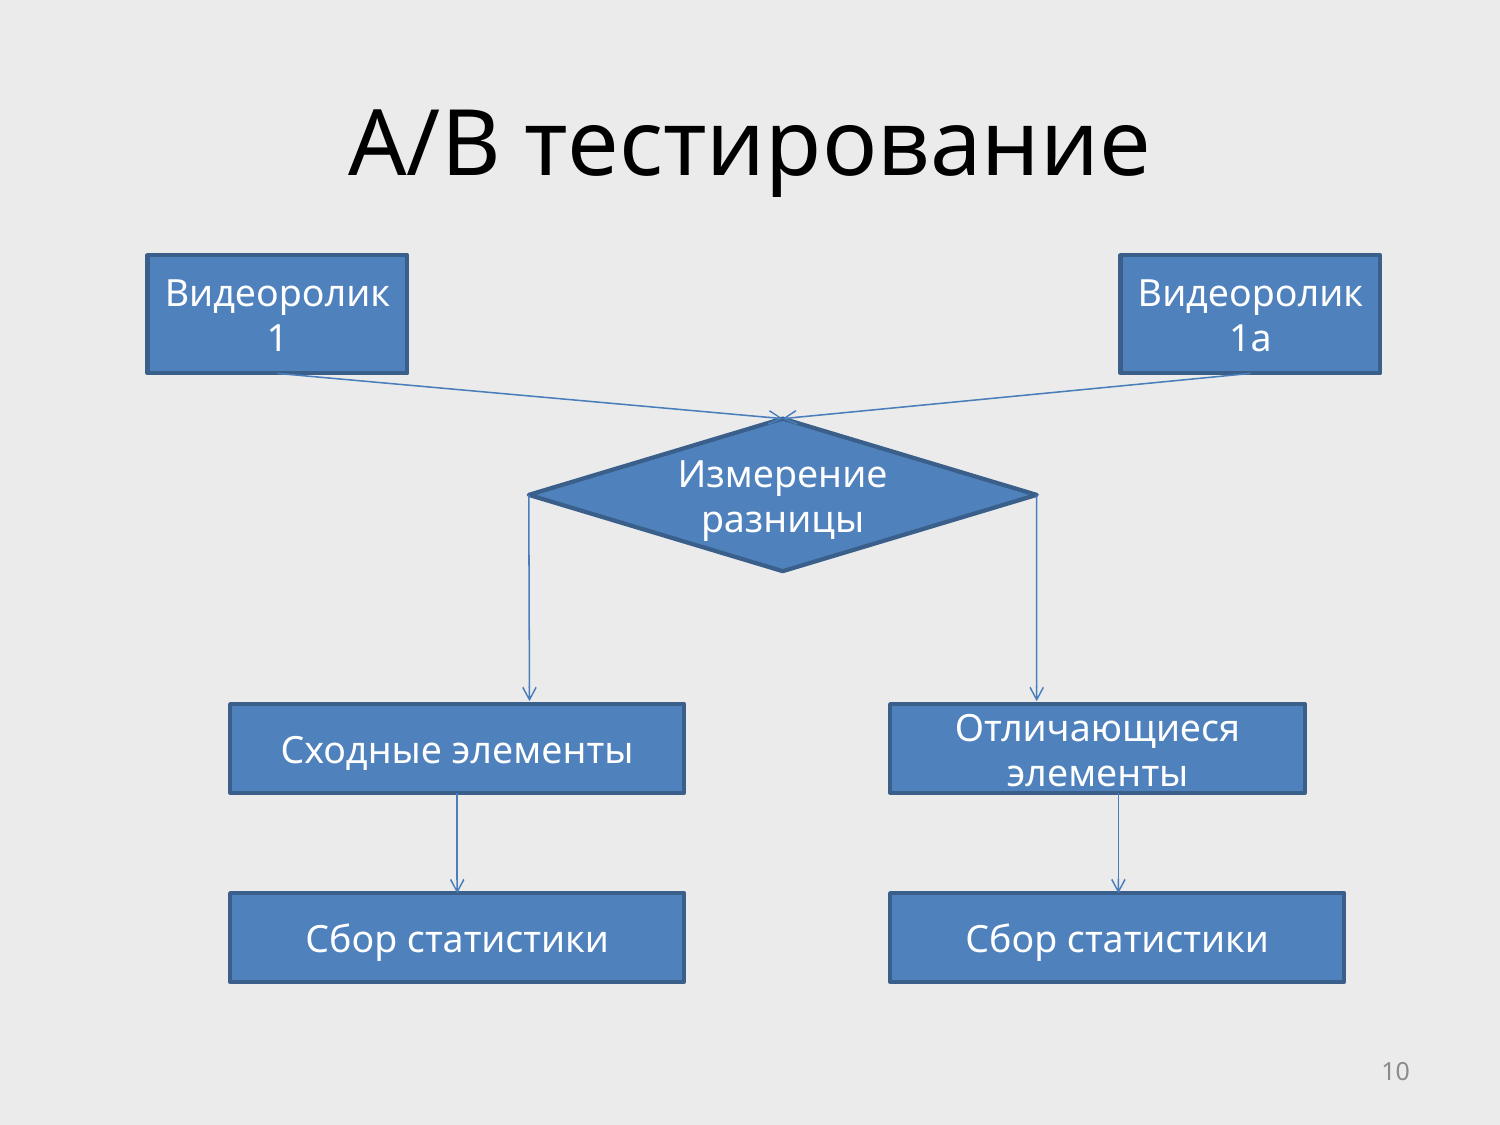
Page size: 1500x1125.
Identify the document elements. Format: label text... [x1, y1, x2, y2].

text_box Сходные элементы [228, 702, 686, 795]
text_box Видеоролик 1 [145, 253, 409, 375]
slide_number 10 [1074, 1042, 1425, 1103]
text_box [277, 373, 780, 419]
title A/B тестирование [75, 45, 1425, 233]
text_box Отличающиеся элементы [888, 702, 1307, 795]
text_box Измерение разницы [526, 427, 1039, 574]
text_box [782, 373, 1251, 419]
text_box Сбор статистики [888, 891, 1346, 984]
text_box Видеоролик 1a [1118, 253, 1382, 375]
text_box Сбор статистики [228, 891, 686, 984]
